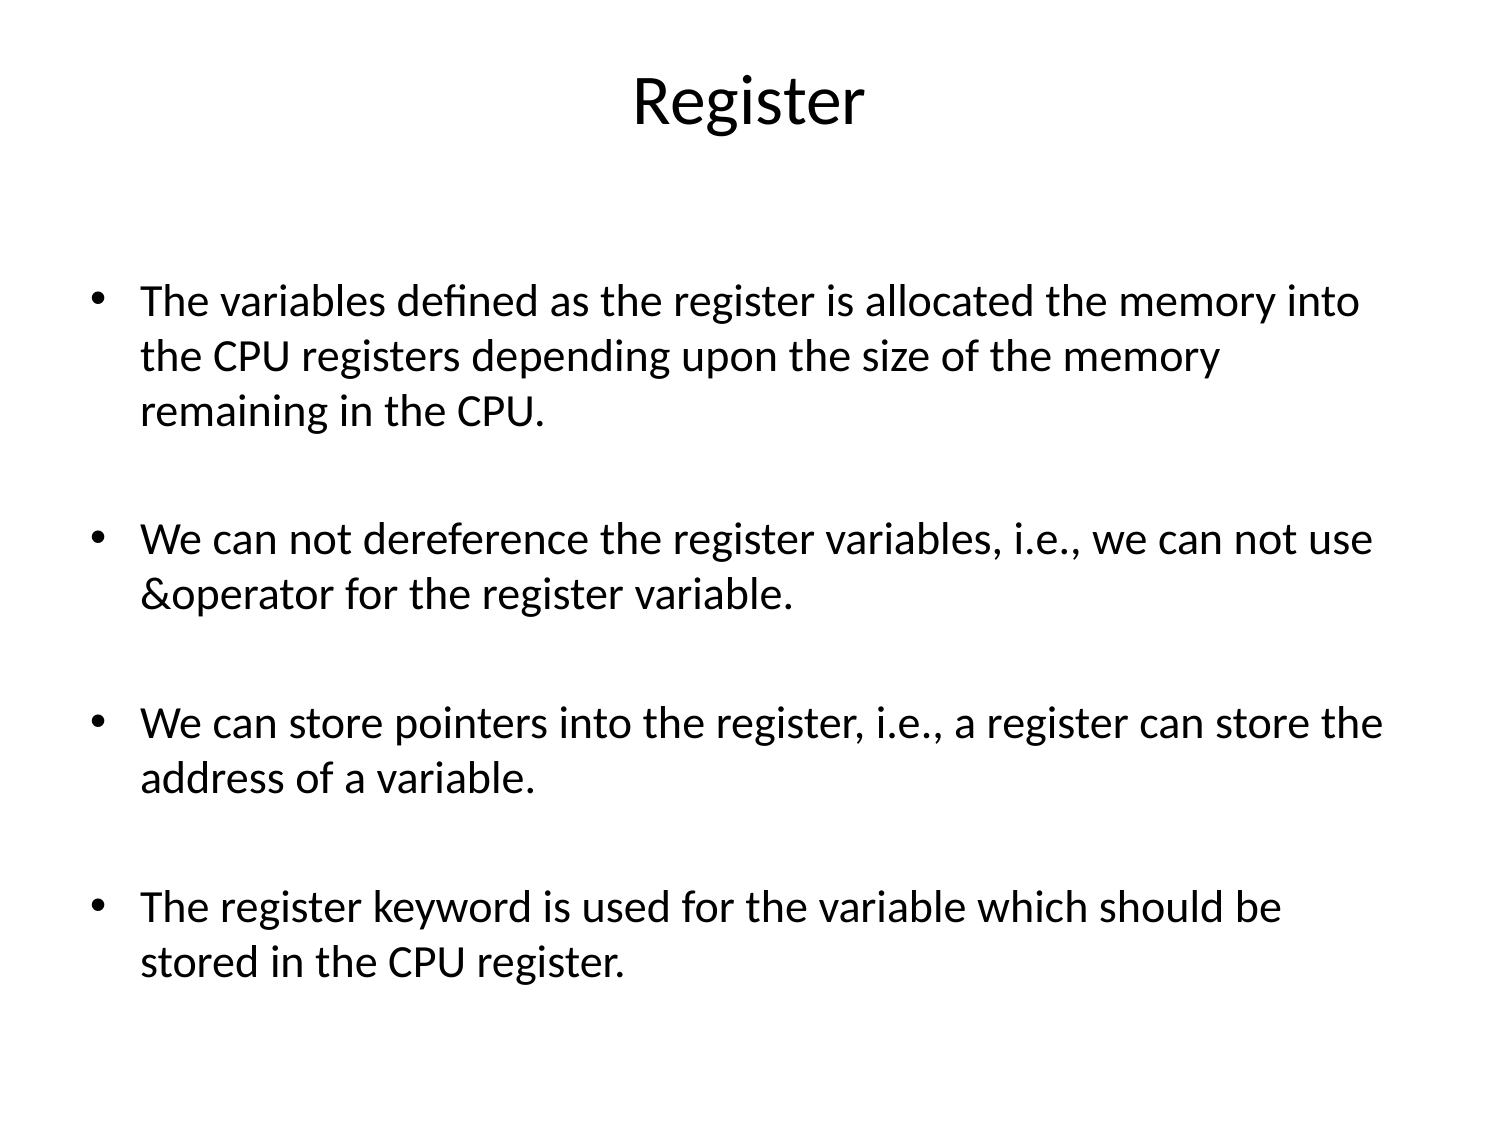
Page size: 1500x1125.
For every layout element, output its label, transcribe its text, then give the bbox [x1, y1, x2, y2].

list The variables defined as the register is allocated the memory into the CPU registers depending upon the size of the memory remaining in the CPU. We can not dereference the register variables, i.e., we can not use &operator for the register variable. We can store pointers into the register, i.e., a register can store the address of a variable. The register keyword is used for the variable which should be stored in the CPU register. [75, 262, 1425, 1005]
title Register [75, 45, 1425, 233]
